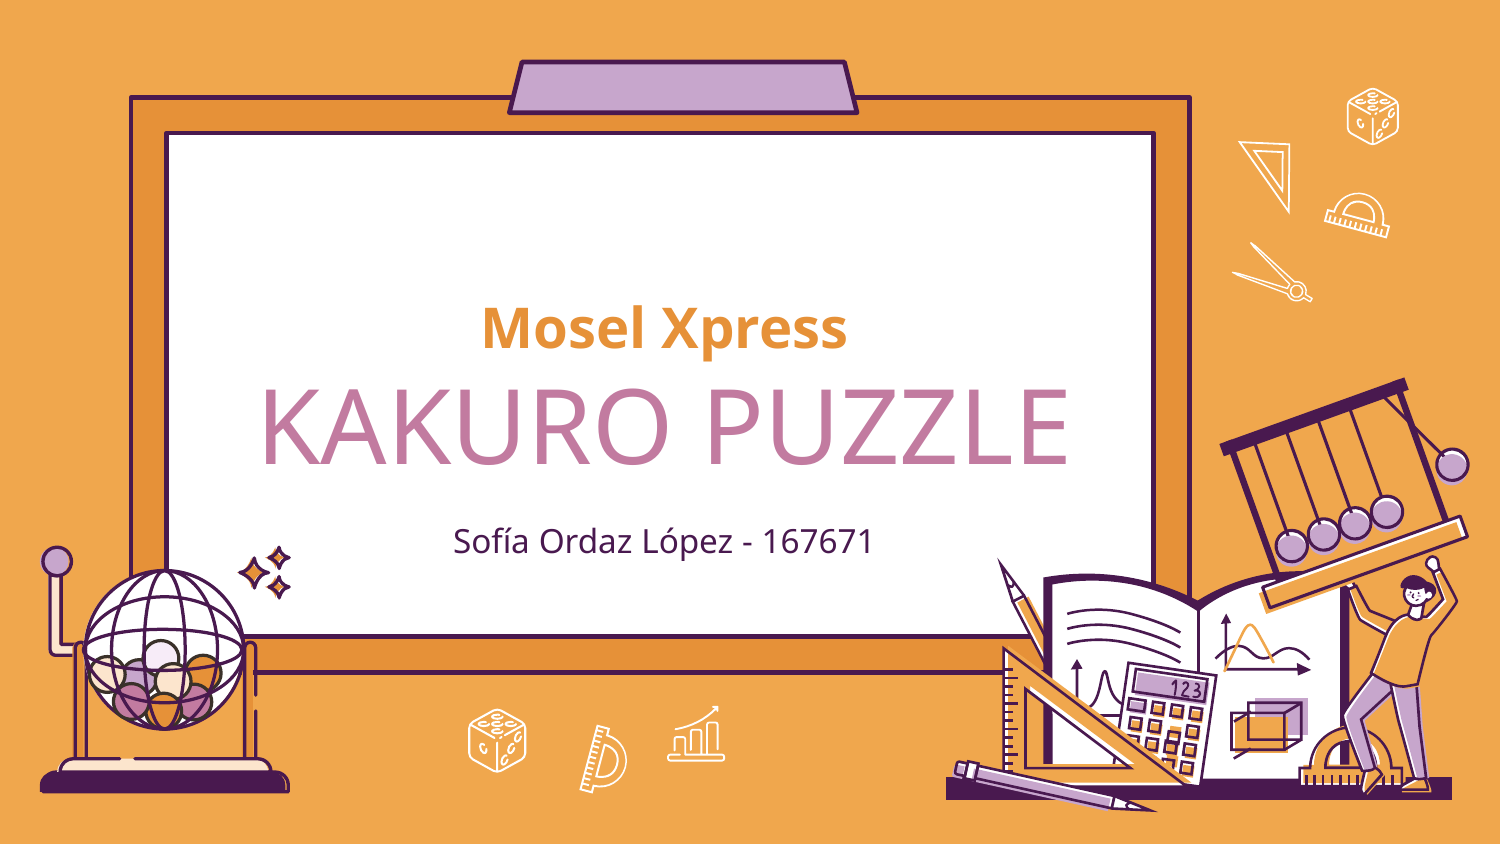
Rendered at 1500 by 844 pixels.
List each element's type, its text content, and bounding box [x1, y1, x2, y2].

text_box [39, 545, 292, 794]
title Mosel Xpress KAKURO PUZZLE [203, 158, 1126, 500]
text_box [945, 554, 1462, 813]
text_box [1228, 401, 1473, 579]
subtitle Sofía Ordaz López - 167671 [203, 510, 1126, 579]
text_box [467, 705, 726, 803]
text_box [1228, 87, 1400, 306]
